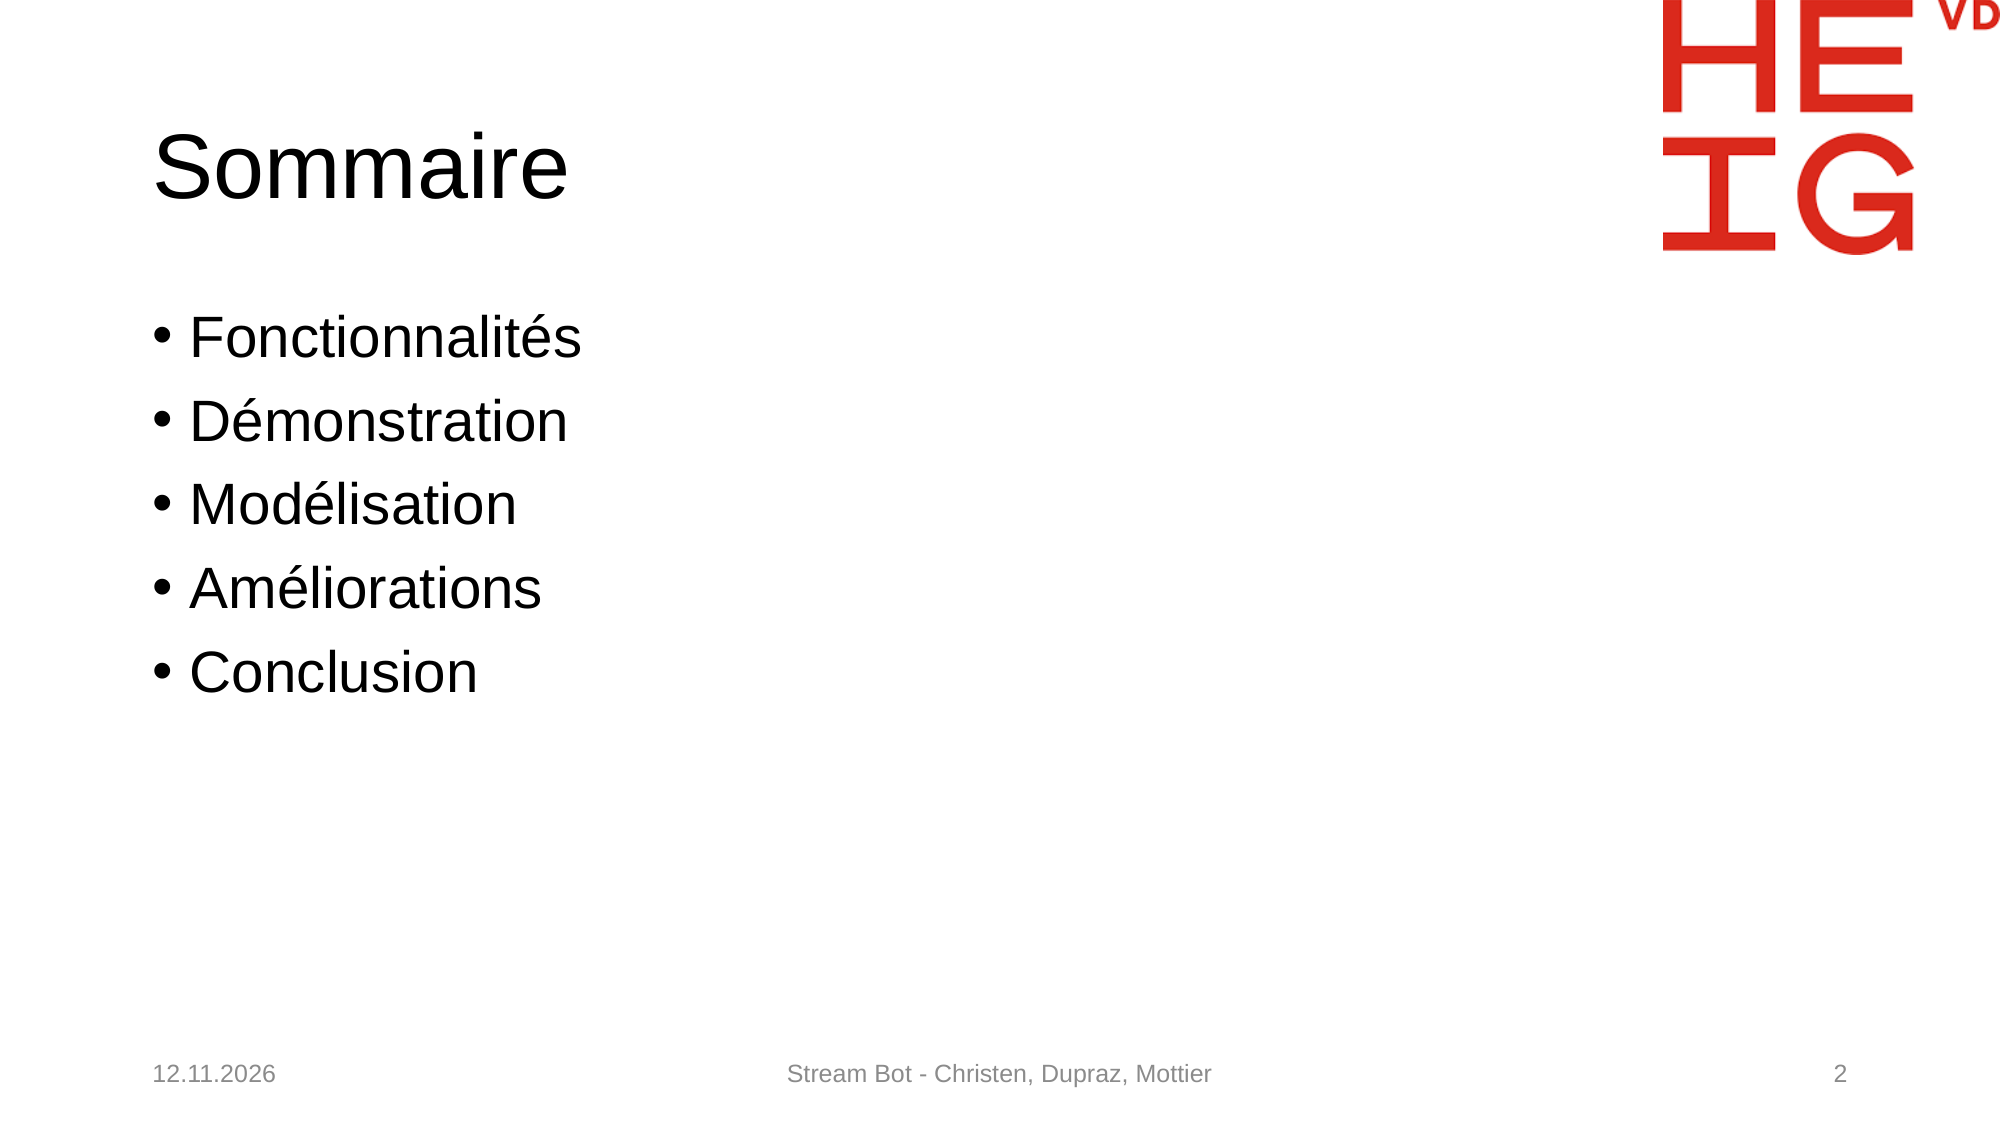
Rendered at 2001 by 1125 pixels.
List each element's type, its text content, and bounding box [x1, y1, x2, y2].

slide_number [137, 1042, 588, 1103]
footer Stream Bot - Christen, Dupraz, Mottier [662, 1042, 1338, 1103]
slide_number 2 [1412, 1042, 1863, 1103]
picture [1663, 0, 2000, 255]
list Fonctionnalités Démonstration Modélisation Améliorations Conclusion [137, 299, 1863, 1014]
title Sommaire [137, 59, 1640, 278]
